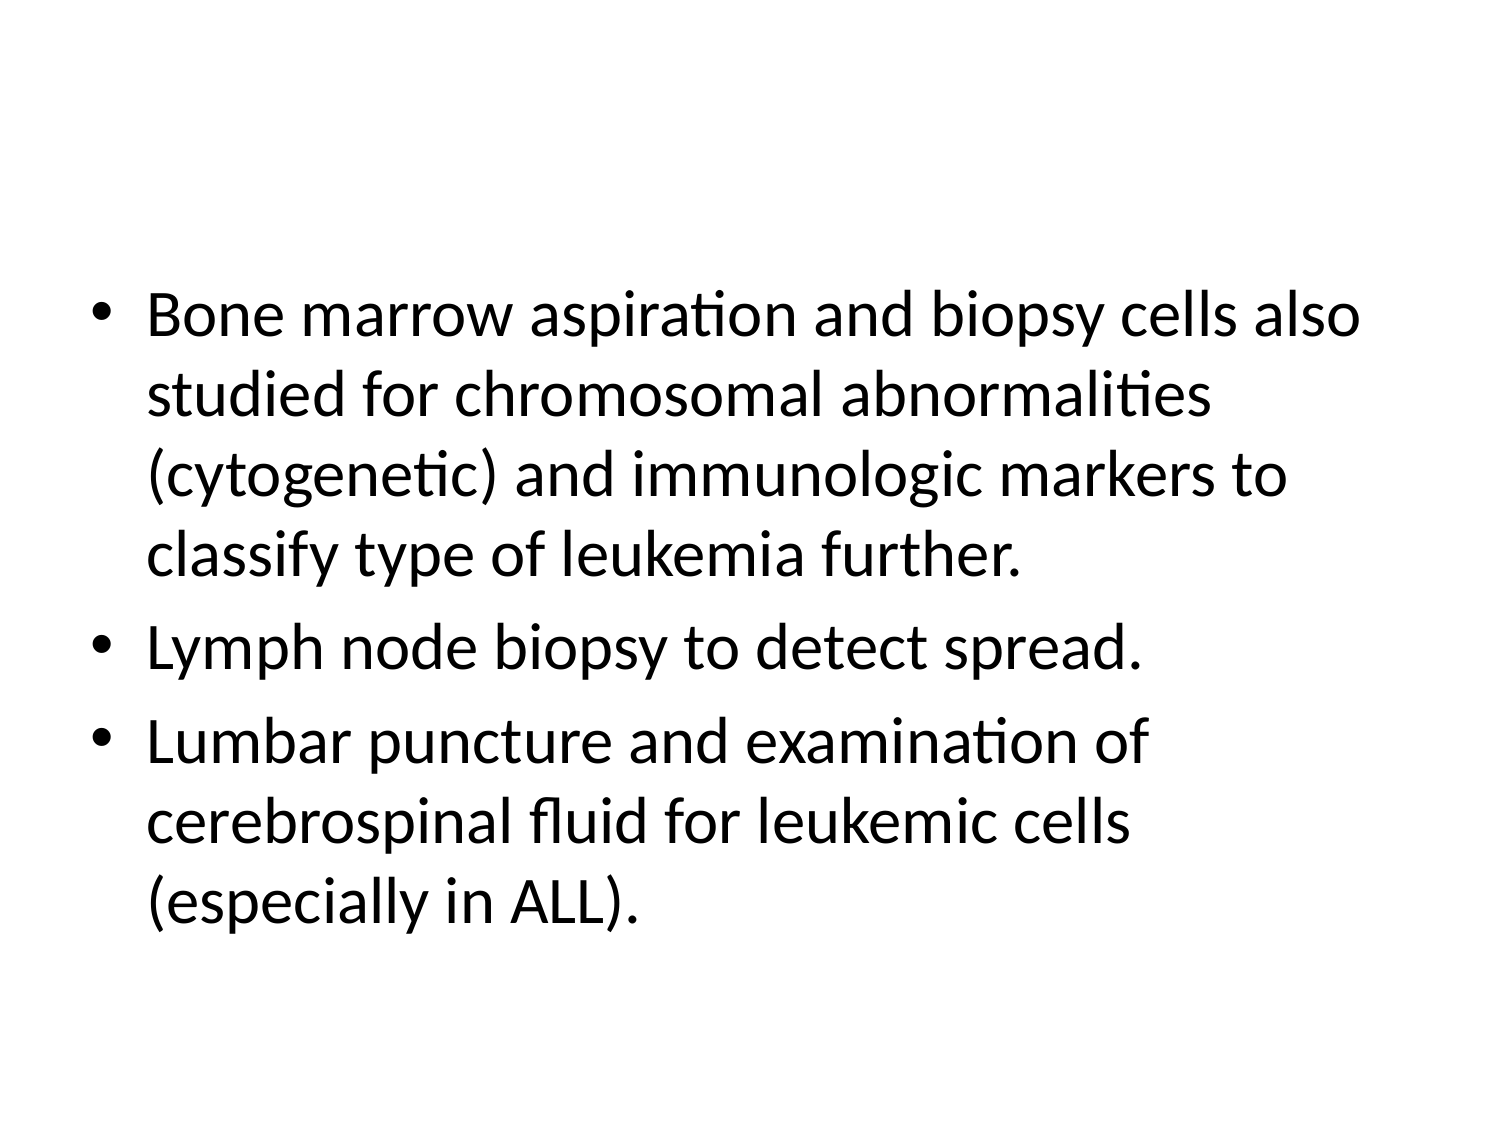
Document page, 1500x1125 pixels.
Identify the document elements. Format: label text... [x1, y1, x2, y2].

list Bone marrow aspiration and biopsy cells also studied for chromosomal abnormalities (cytogenetic) and immunologic markers to classify type of leukemia further. Lymph node biopsy to detect spread. Lumbar puncture and examination of cerebrospinal fluid for leukemic cells (especially in ALL). [75, 262, 1425, 1005]
